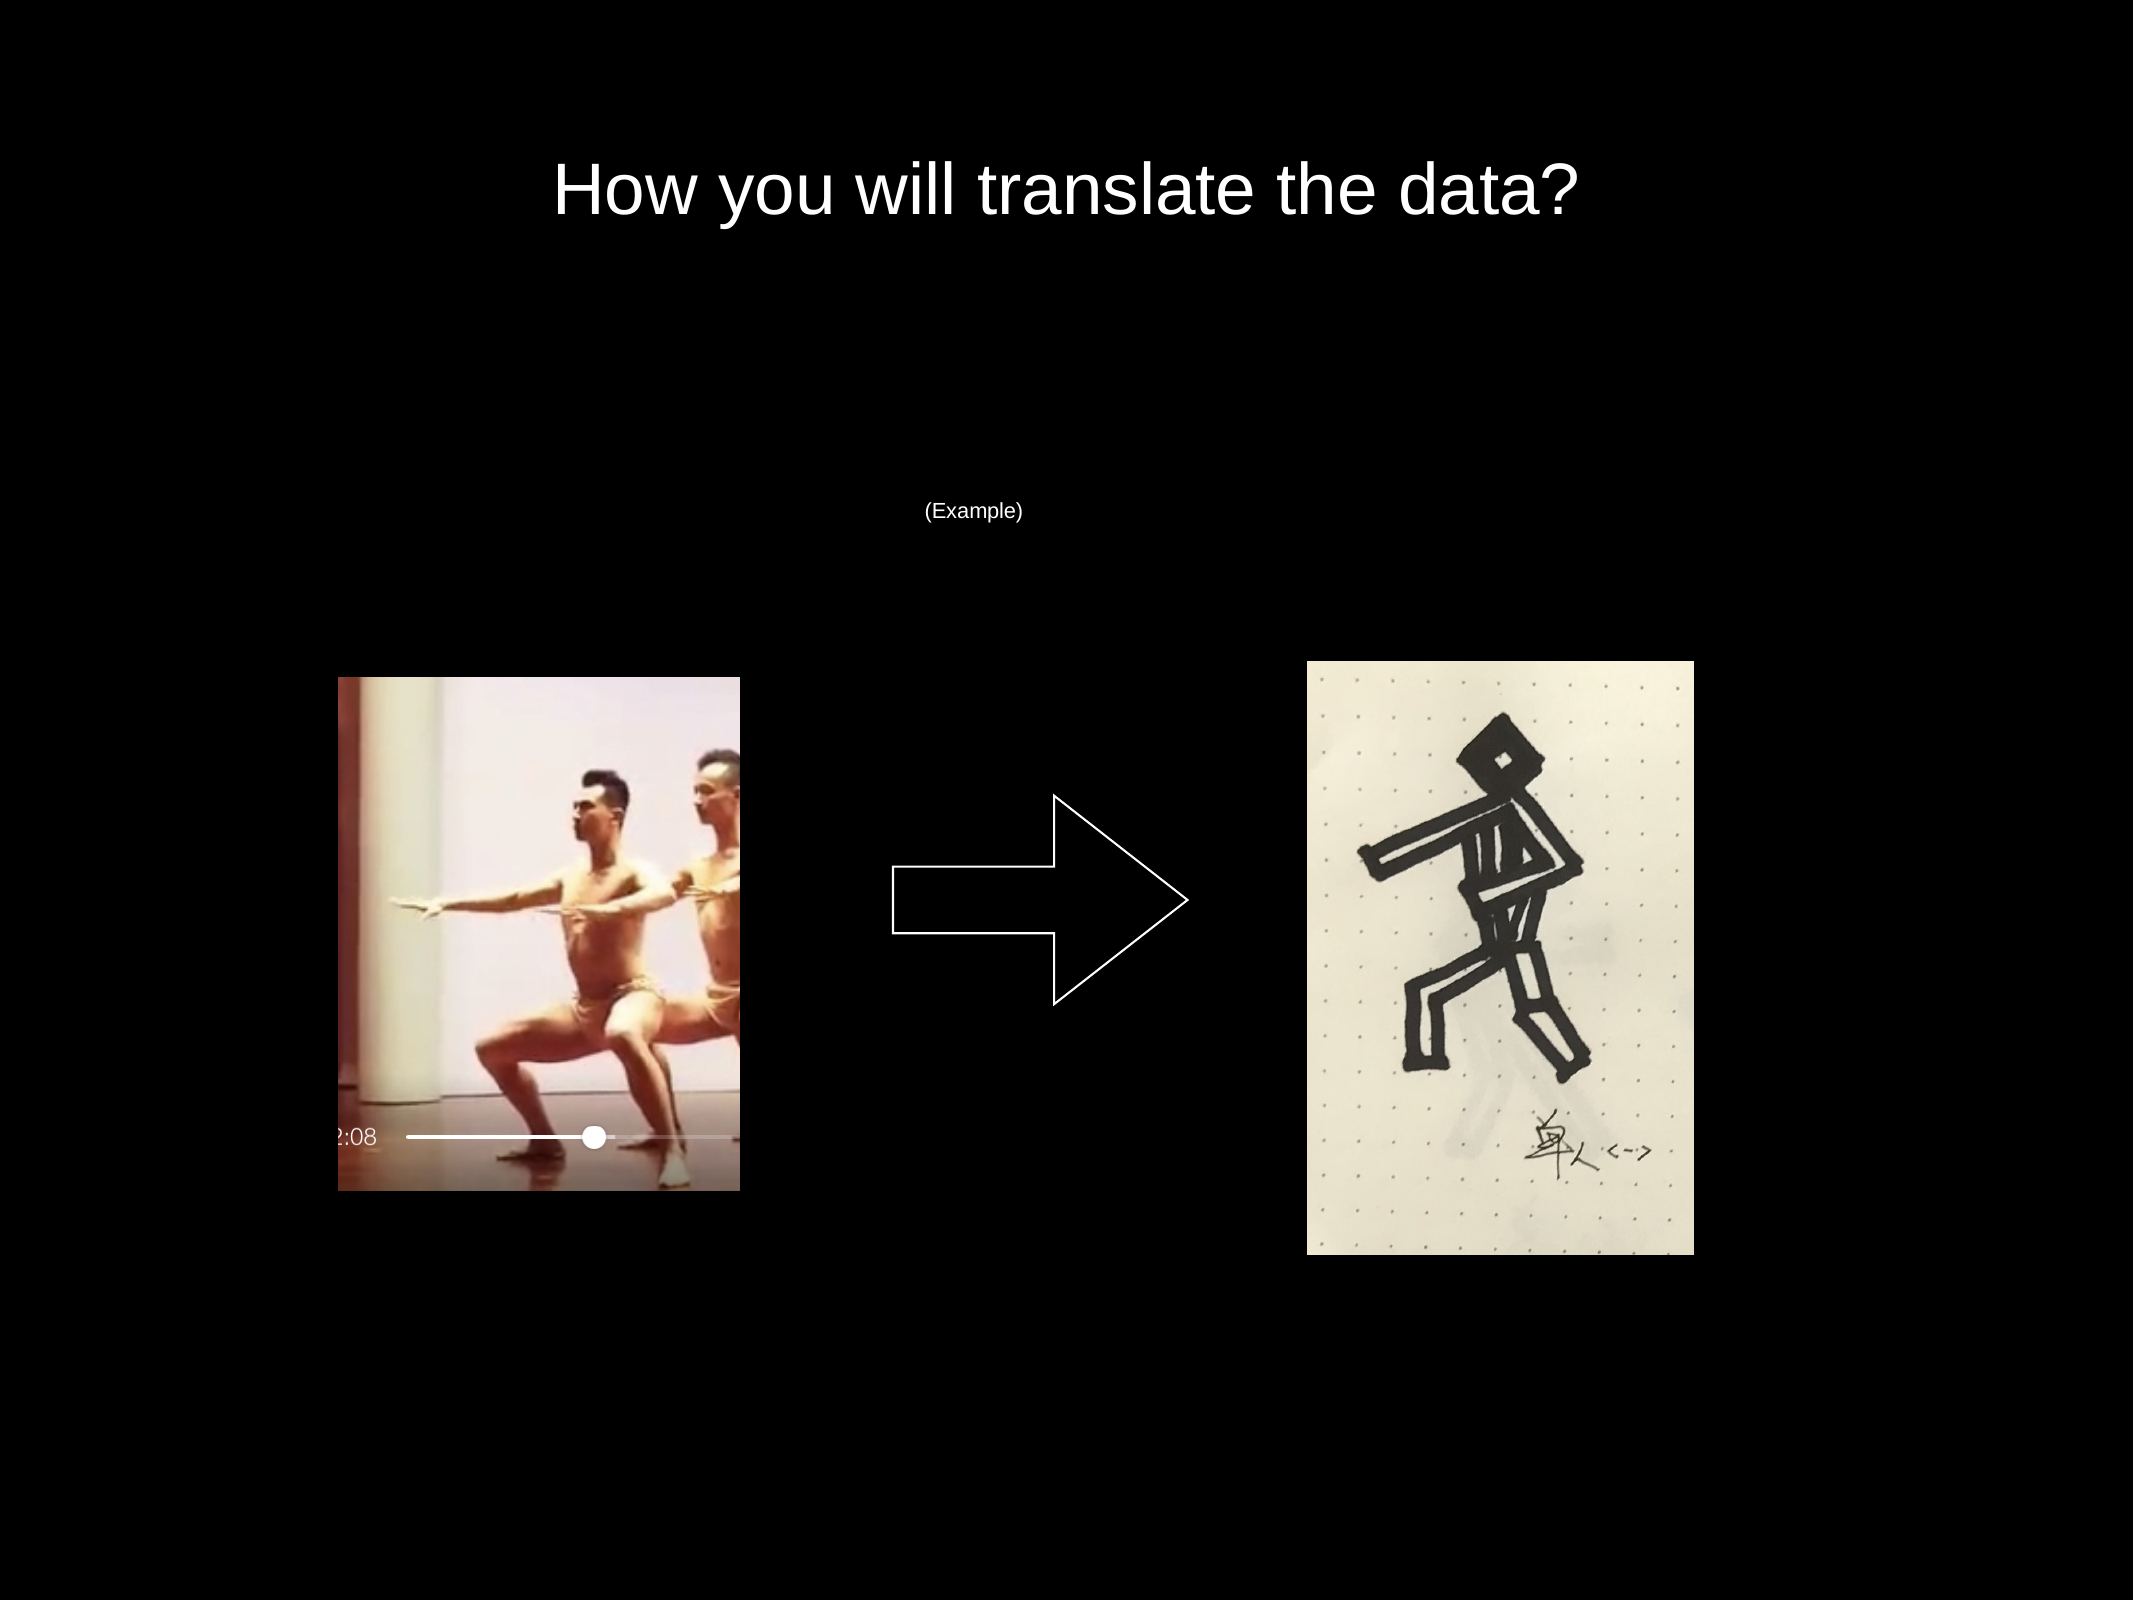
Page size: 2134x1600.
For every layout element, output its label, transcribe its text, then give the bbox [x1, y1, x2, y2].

picture [338, 677, 741, 1191]
subtitle How you will translate the data? [541, 132, 1592, 276]
text_box (Example) [752, 488, 1196, 532]
text_box [893, 795, 1188, 1005]
picture [1306, 661, 1694, 1256]
